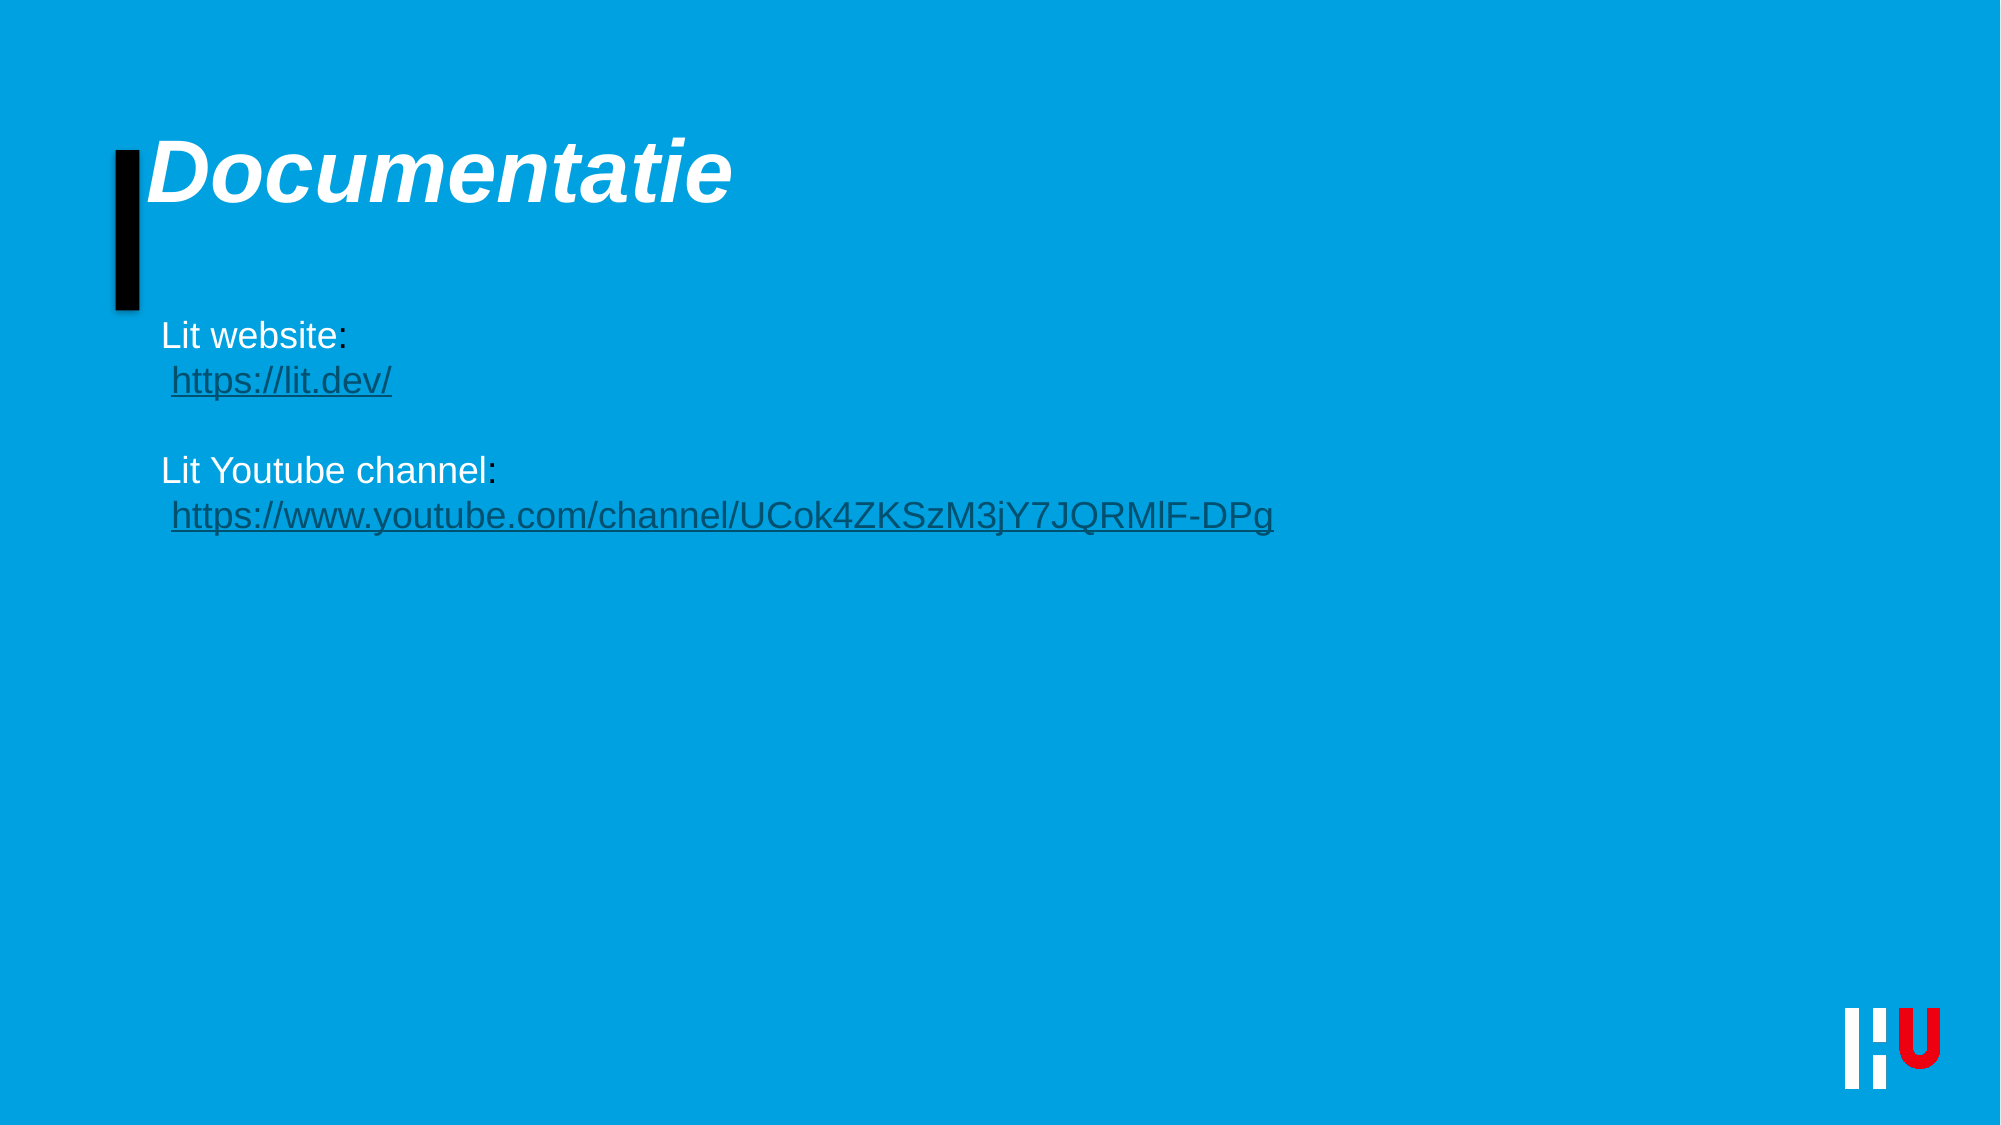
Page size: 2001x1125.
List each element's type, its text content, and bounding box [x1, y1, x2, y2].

title Documentatie [131, 106, 1788, 324]
text_box Lit website: https://lit.dev/ Lit Youtube channel: https://www.youtube.com/channel/UCok4ZKSzM3jY7JQRMlF-DPg [145, 303, 1854, 588]
picture [1874, 1009, 1886, 1042]
picture [1846, 1009, 1858, 1088]
picture [1900, 1009, 1939, 1068]
picture [1874, 1056, 1886, 1088]
